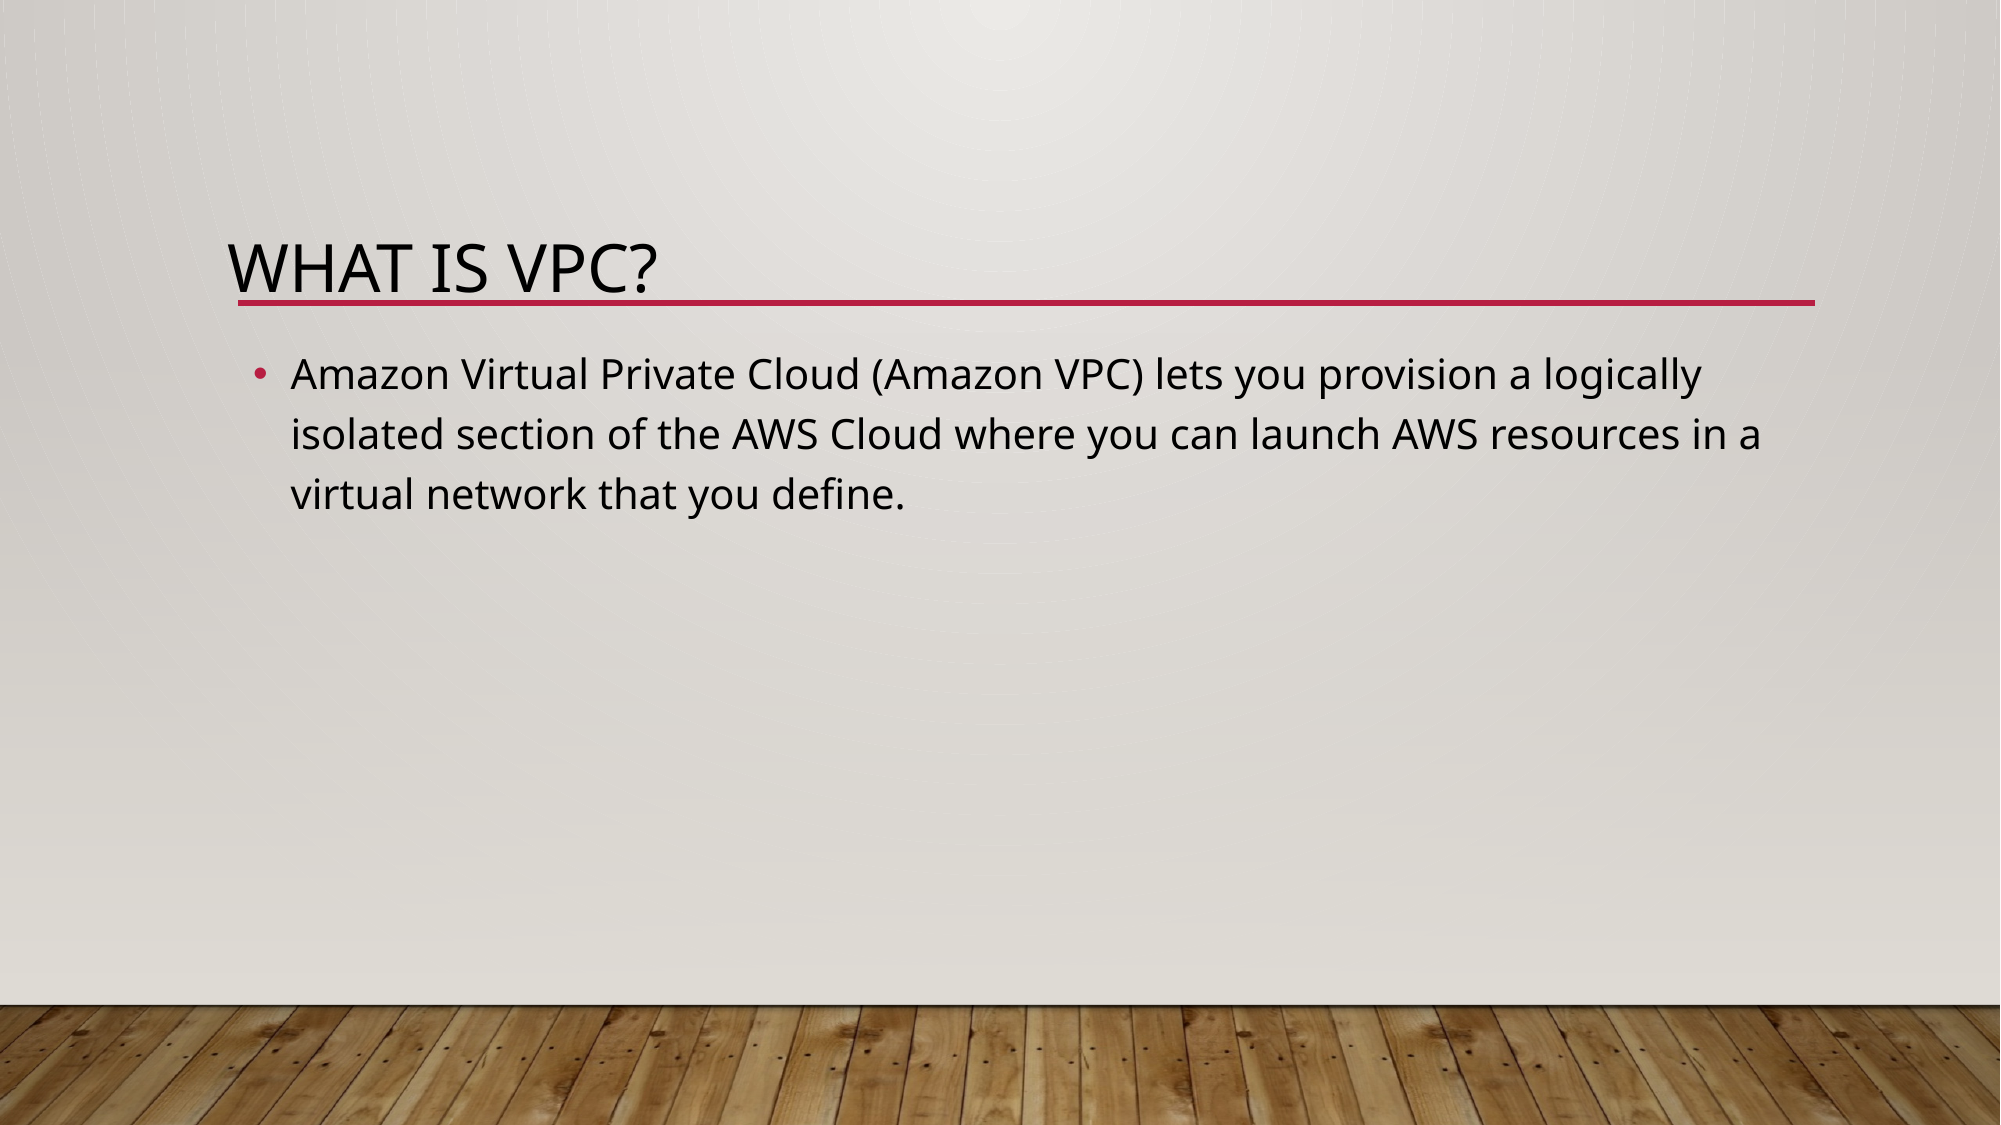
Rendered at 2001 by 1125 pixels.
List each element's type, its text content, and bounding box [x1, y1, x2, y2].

picture [0, 1005, 2000, 1125]
title WHAT IS VPC? [212, 227, 1788, 400]
list Amazon Virtual Private Cloud (Amazon VPC) lets you provision a logically isolated section of the AWS Cloud where you can launch AWS resources in a virtual network that you define. [238, 330, 1814, 897]
